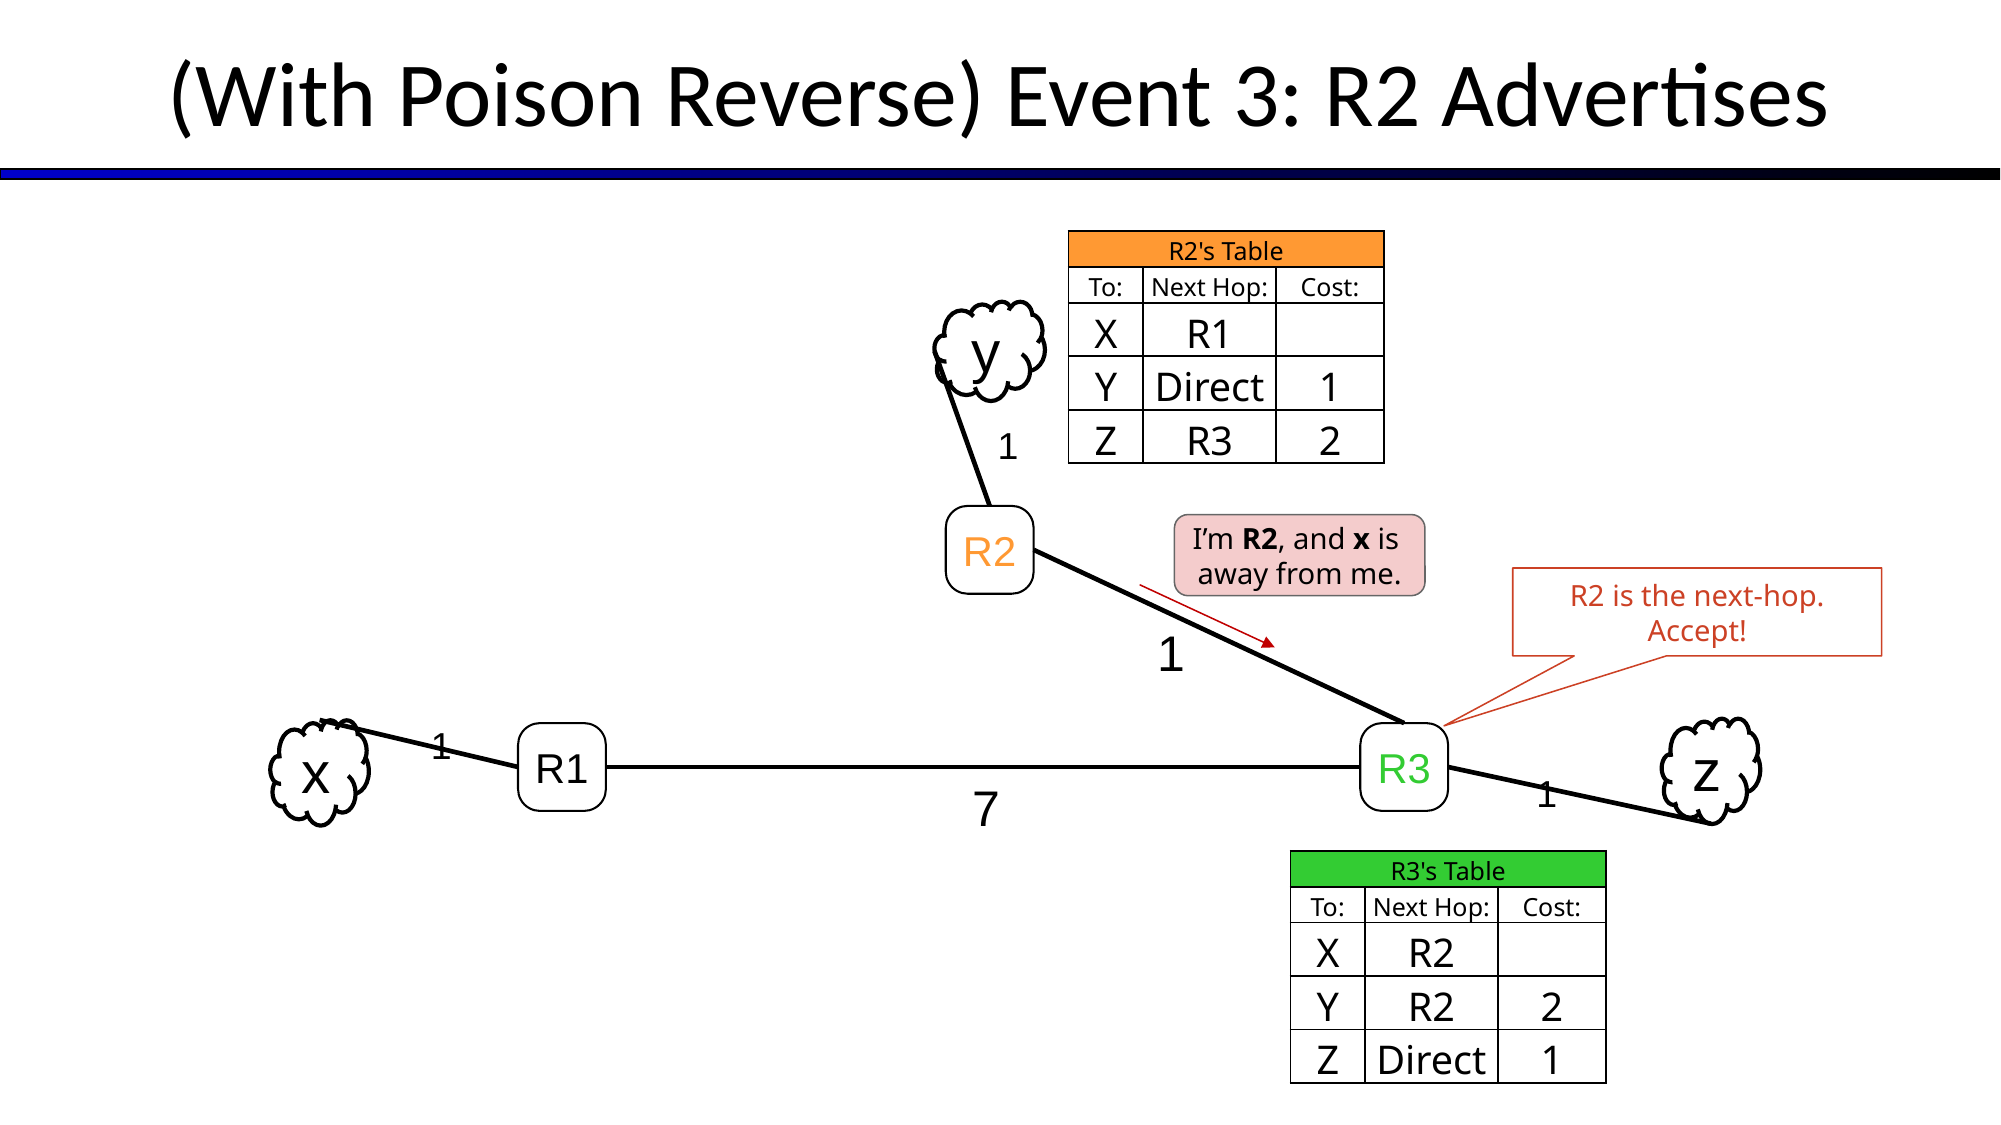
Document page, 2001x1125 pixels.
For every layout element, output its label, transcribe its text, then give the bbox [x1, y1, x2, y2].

text_box R1 [518, 723, 606, 811]
text_box 1 [1521, 780, 1572, 823]
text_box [1033, 549, 1405, 724]
text_box y [932, 299, 1048, 403]
text_box x [268, 721, 371, 828]
text_box R3 [1360, 723, 1449, 811]
text_box 1 [416, 714, 467, 765]
text_box R2 is the next-hop. Accept! [1444, 567, 1882, 726]
text_box 7 [966, 776, 1011, 843]
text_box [368, 766, 519, 773]
text_box 1 [995, 414, 1034, 475]
text_box z [1659, 716, 1763, 827]
text_box R2 [945, 505, 1034, 594]
text_box x [339, 718, 358, 726]
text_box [1448, 766, 1663, 772]
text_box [1139, 584, 1275, 648]
text_box (With Poison Reverse) Event 3: R2 Advertises [0, 0, 2000, 184]
